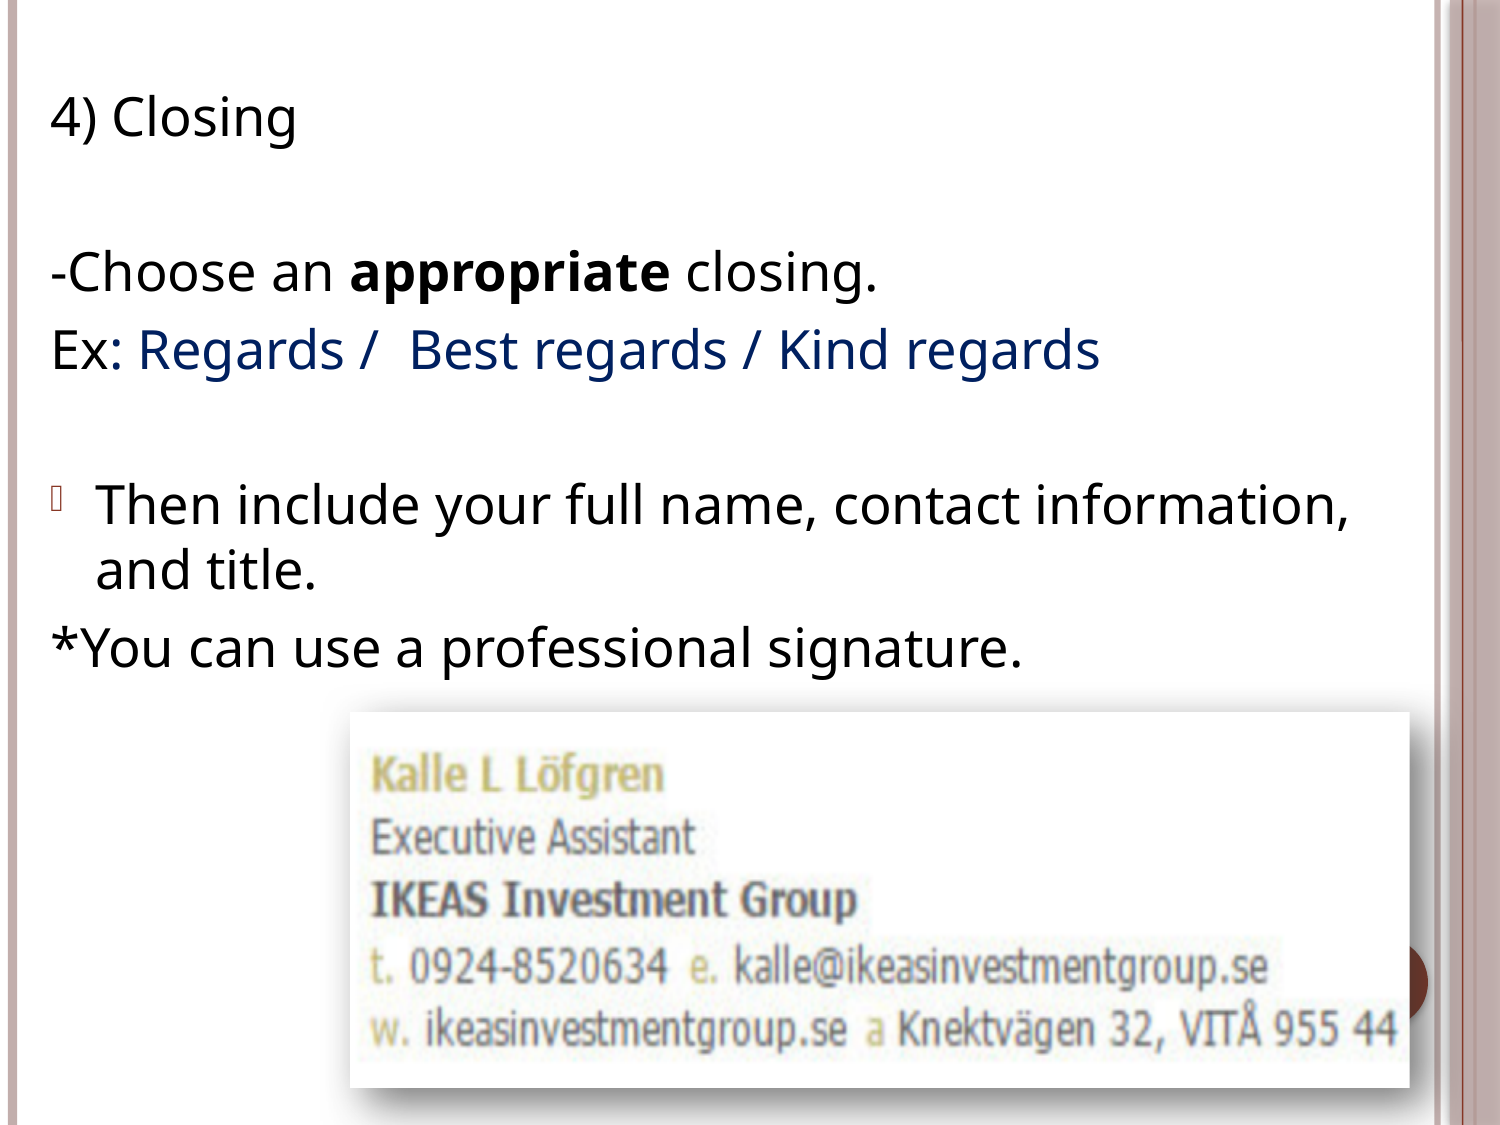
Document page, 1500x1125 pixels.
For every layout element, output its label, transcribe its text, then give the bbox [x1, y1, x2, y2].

picture [349, 711, 1411, 1088]
list 4) Closing -Choose an appropriate closing. Ex: Regards / Best regards / Kind regards Then include your full name, contact information, and title. *You can use a professional signature. [35, 75, 1439, 1050]
